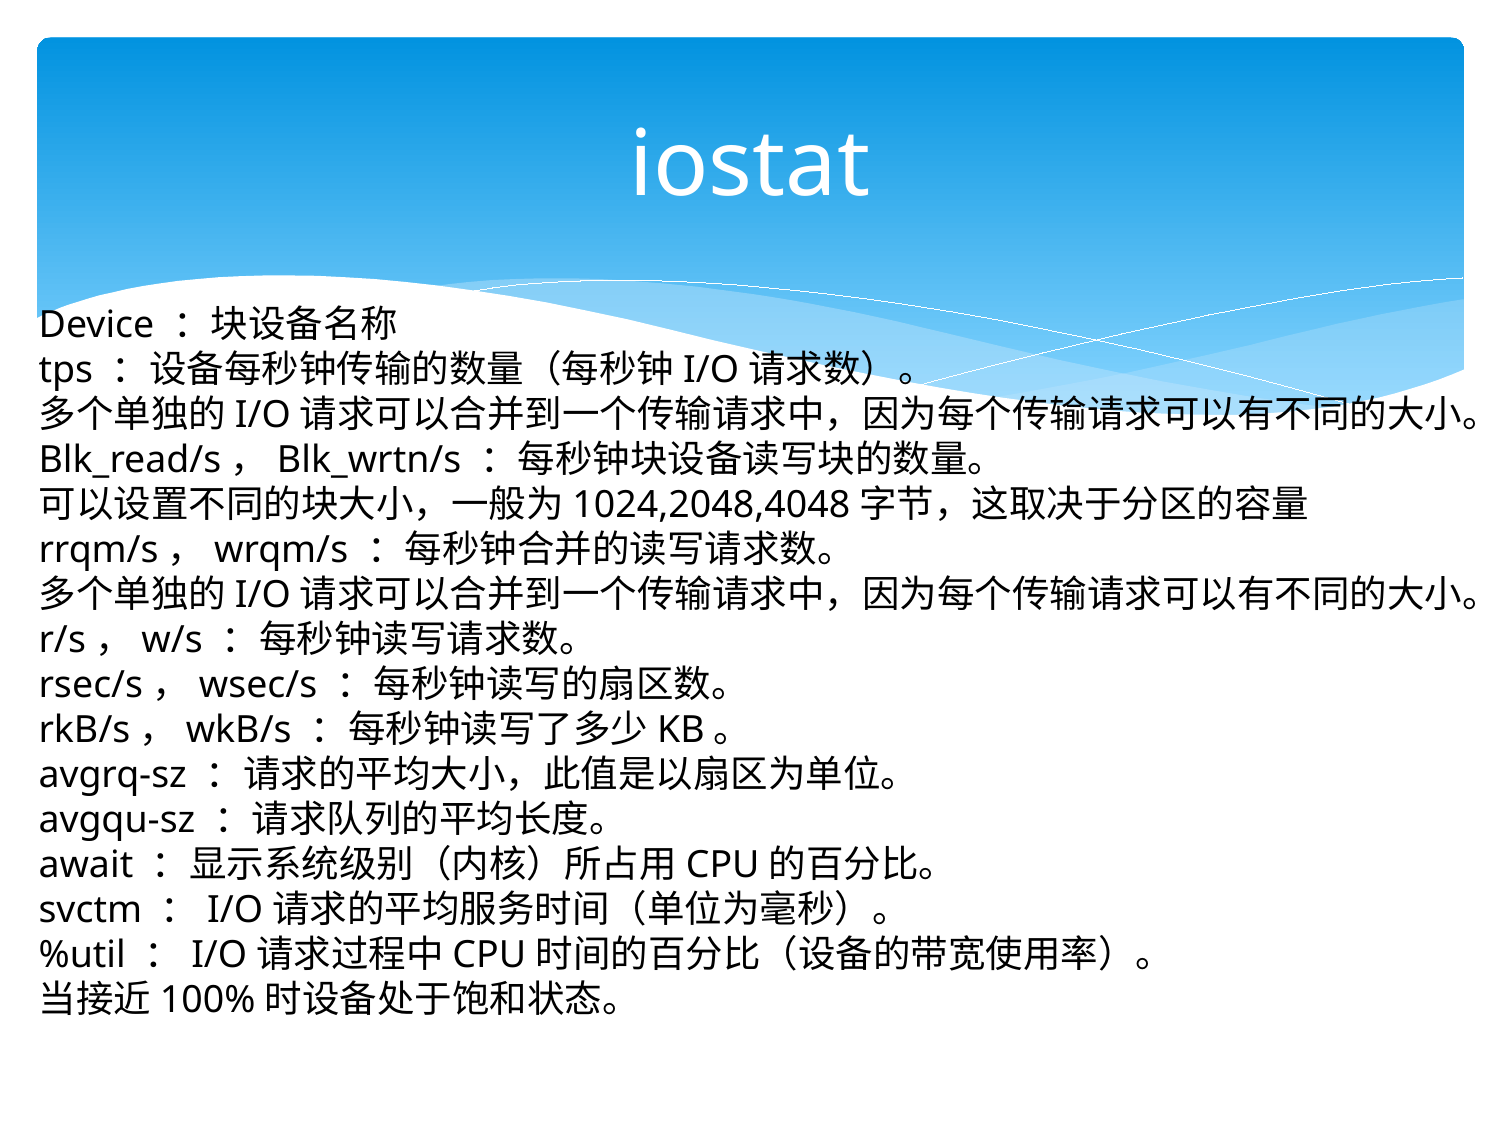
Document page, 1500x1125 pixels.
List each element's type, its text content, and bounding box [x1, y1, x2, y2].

text_box Device ：块设备名称 tps ：设备每秒钟传输的数量（每秒钟I/O请求数）。 多个单独的I/O请求可以合并到一个传输请求中，因为每个传输请求可以有不同的大小。 Blk_read/s，Blk_wrtn/s ：每秒钟块设备读写块的数量。 可以设置不同的块大小，一般为1024,2048,4048字节，这取决于分区的容量 rrqm/s，wrqm/s ：每秒钟合并的读写请求数。 多个单独的I/O请求可以合并到一个传输请求中，因为每个传输请求可以有不同的大小。 r/s，w/s ：每秒钟读写请求数。 rsec/s，wsec/s ：每秒钟读写的扇区数。 rkB/s，wkB/s ：每秒钟读写了多少KB。 avgrq-sz ：请求的平均大小，此值是以扇区为单位。 avgqu-sz ：请求队列的平均长度。 await ：显示系统级别（内核）所占用CPU的百分比。 svctm ：I/O请求的平均服务时间（单位为毫秒）。 %util ：I/O请求过程中CPU时间的百分比（设备的带宽使用率）。 当接近100%时设备处于饱和状态。 [23, 292, 1500, 1108]
title iostat [75, 55, 1425, 261]
